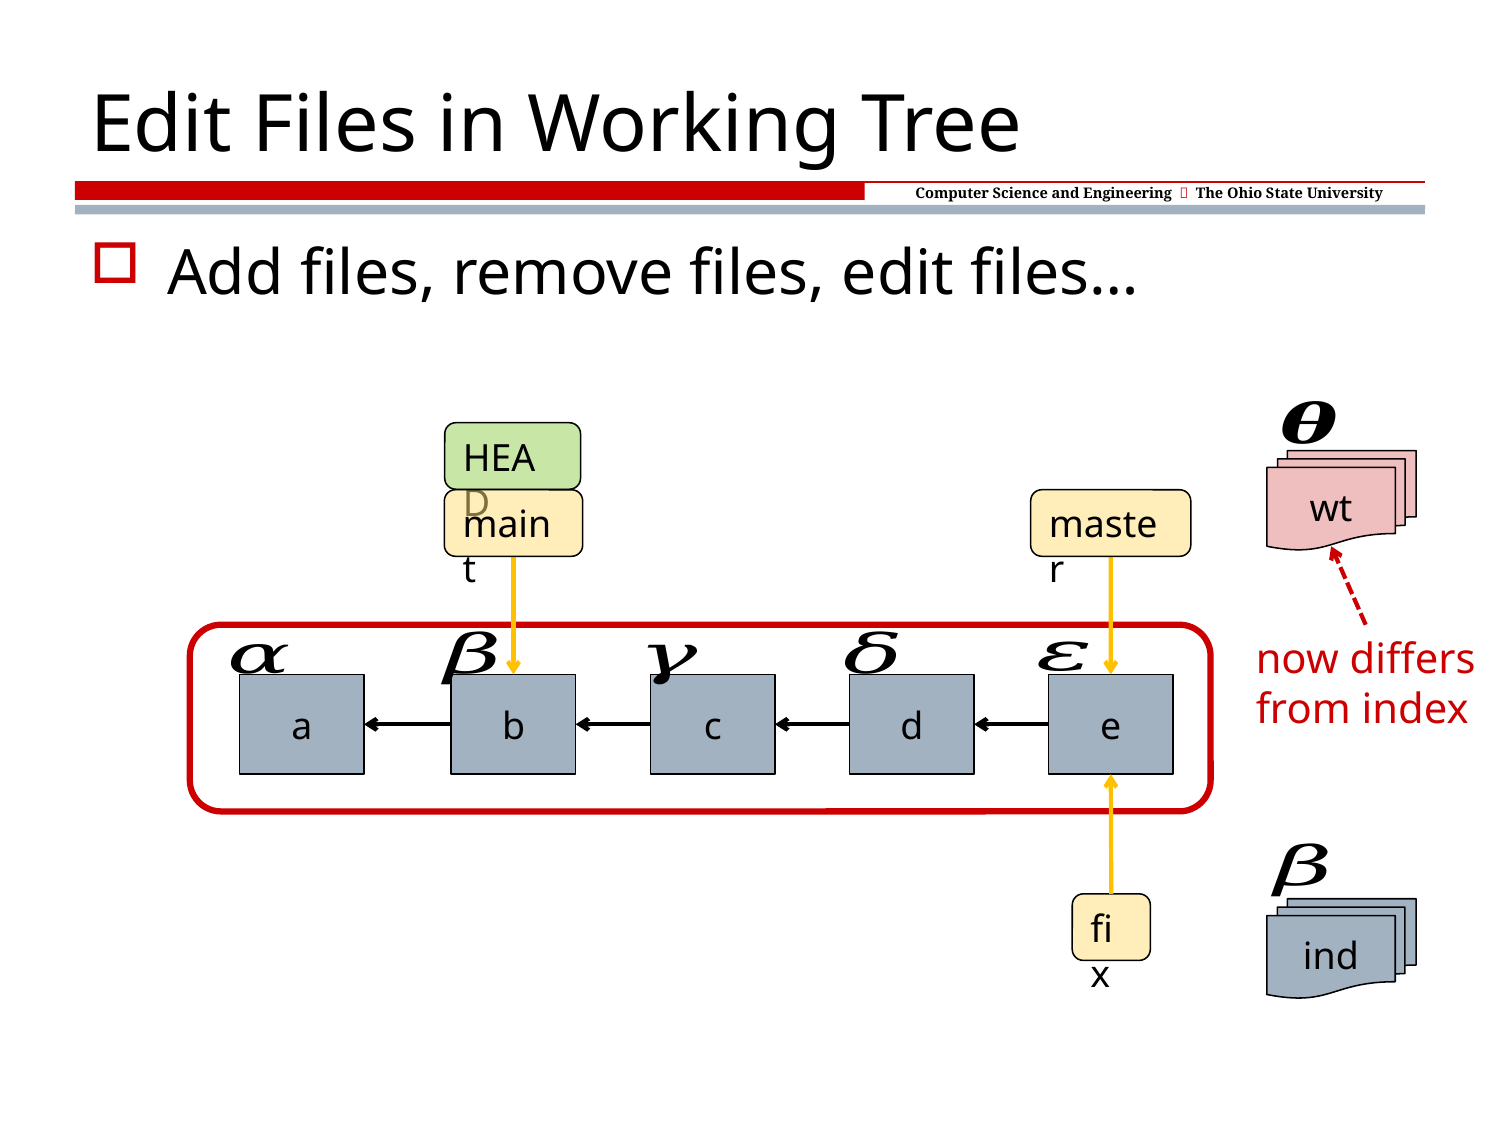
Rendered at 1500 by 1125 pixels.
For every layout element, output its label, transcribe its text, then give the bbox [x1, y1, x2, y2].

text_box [1330, 545, 1366, 625]
list Add files, remove files, edit files… [75, 224, 1425, 1088]
title Edit Files in Working Tree [75, 37, 1425, 175]
text_box now differs from index [1425, 624, 1491, 740]
